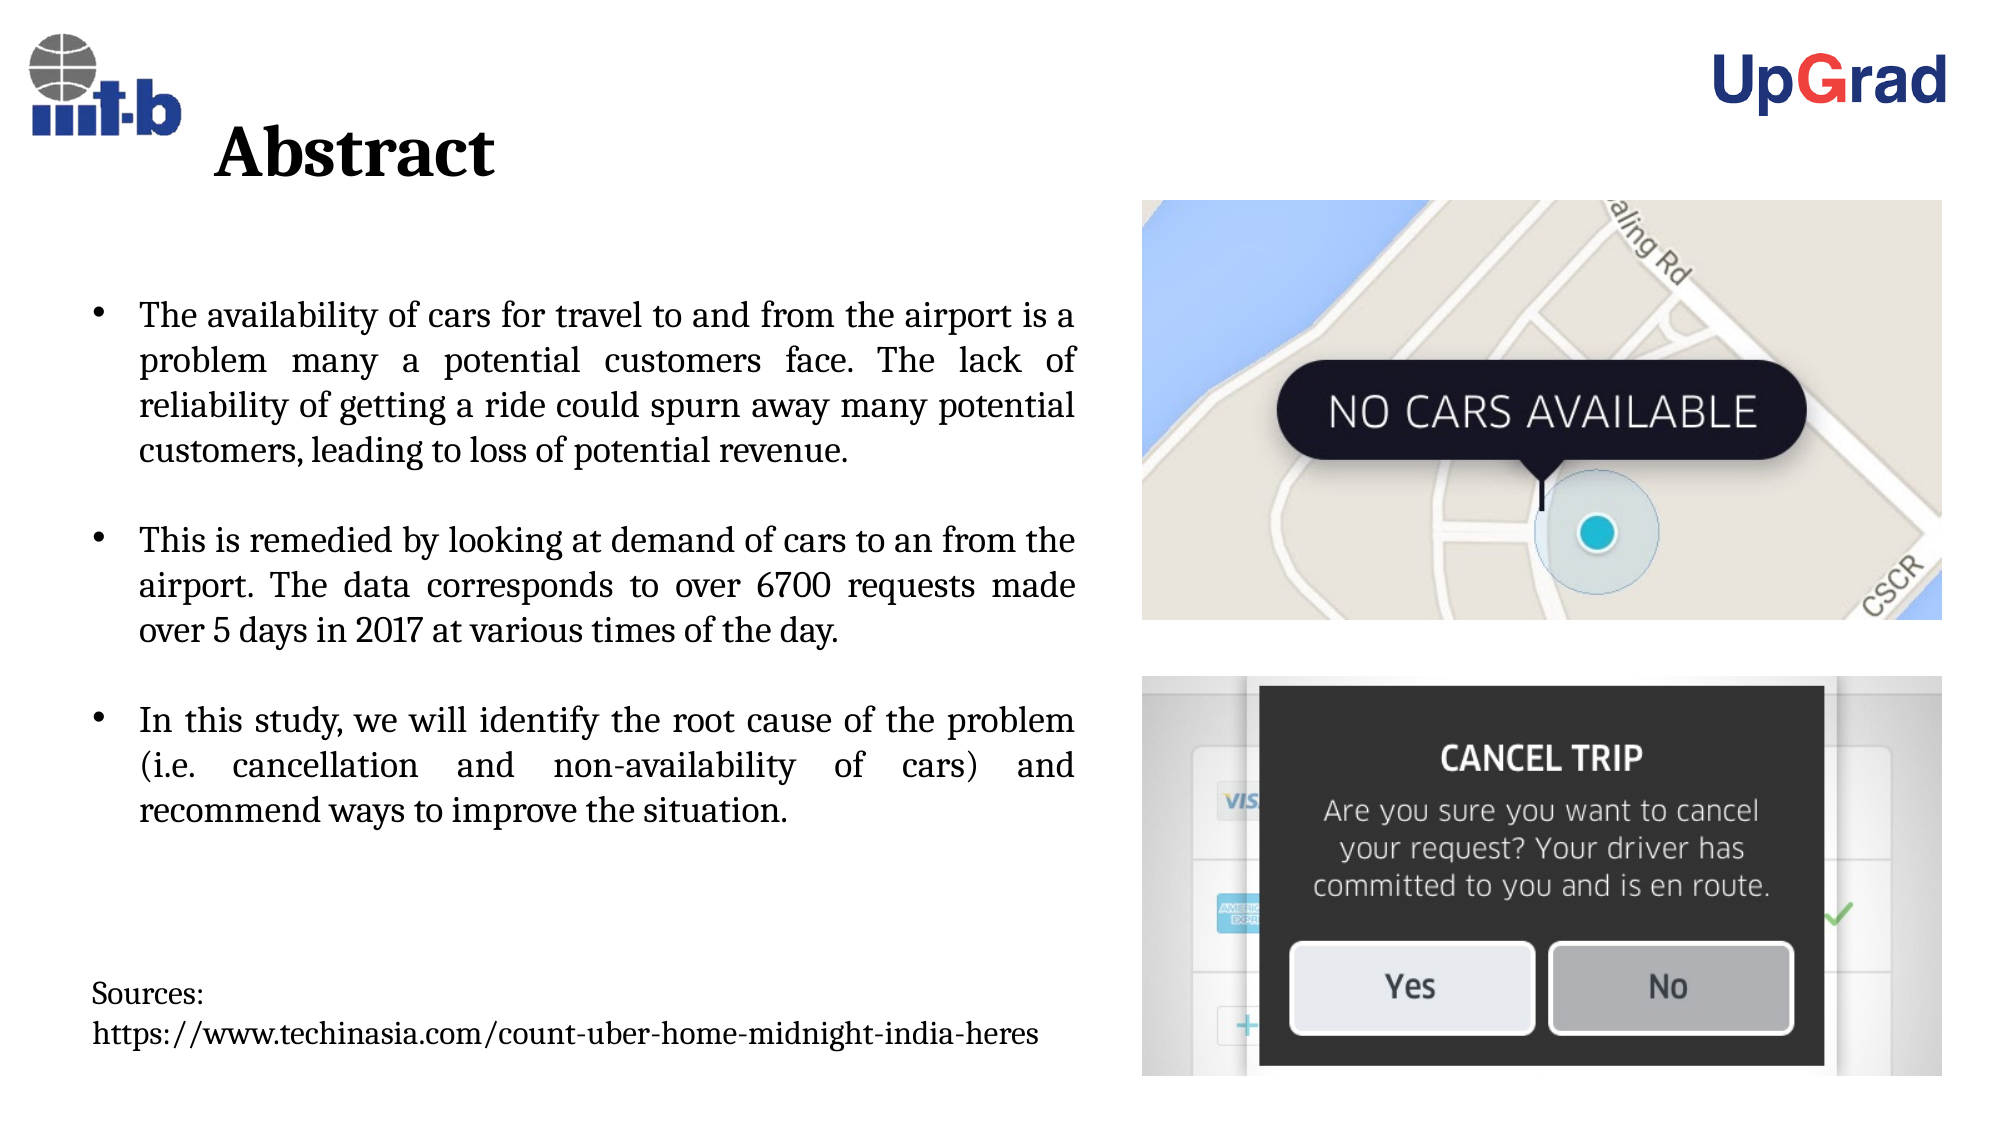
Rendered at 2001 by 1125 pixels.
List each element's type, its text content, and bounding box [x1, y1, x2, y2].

title Abstract [186, 104, 1715, 201]
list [1142, 200, 1942, 620]
text_box The availability of cars for travel to and from the airport is a problem many a potential customers face. The lack of reliability of getting a ride could spurn away many potential customers, leading to loss of potential revenue. This is remedied by looking at demand of cars to an from the airport. The data corresponds to over 6700 requests made over 5 days in 2017 at various times of the day. In this study, we will identify the root cause of the problem (i.e. cancellation and non-availability of cars) and recommend ways to improve the situation. [77, 282, 1092, 837]
text_box Sources: https://www.techinasia.com/count-uber-home-midnight-india-heres [77, 963, 1142, 1059]
picture [0, 29, 208, 163]
picture [1142, 676, 1942, 1076]
picture [1714, 53, 1952, 116]
